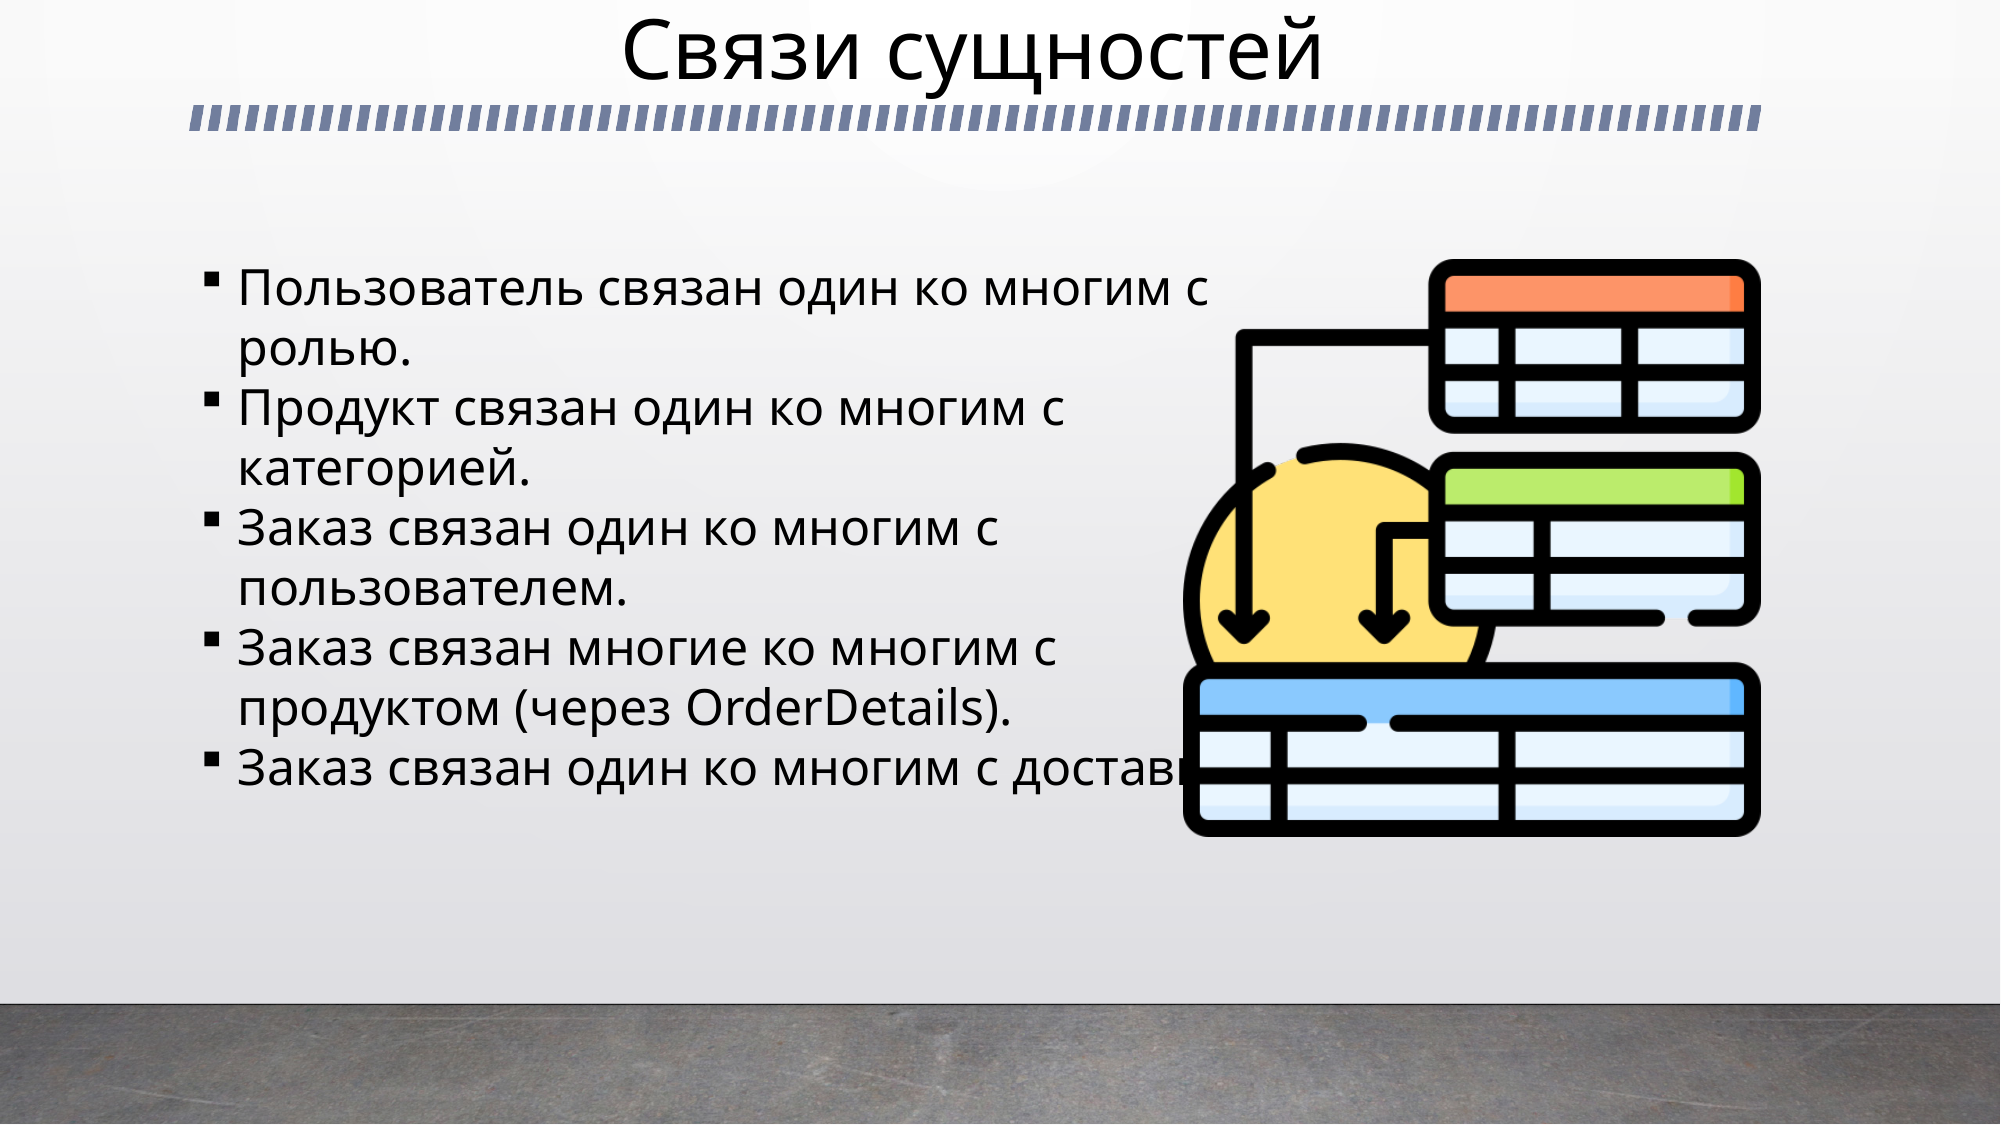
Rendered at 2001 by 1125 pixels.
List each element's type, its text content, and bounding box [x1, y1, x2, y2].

title Связи сущностей [185, 0, 1761, 173]
list Пользователь связан один ко многим с ролью. Продукт связан один ко многим с категорией. Заказ связан один ко многим с пользователем. Заказ связан многие ко многим с продуктом (через OrderDetails). Заказ связан один ко многим с доставкой. [185, 169, 1318, 822]
picture [1183, 259, 1761, 837]
picture [0, 1004, 2000, 1124]
